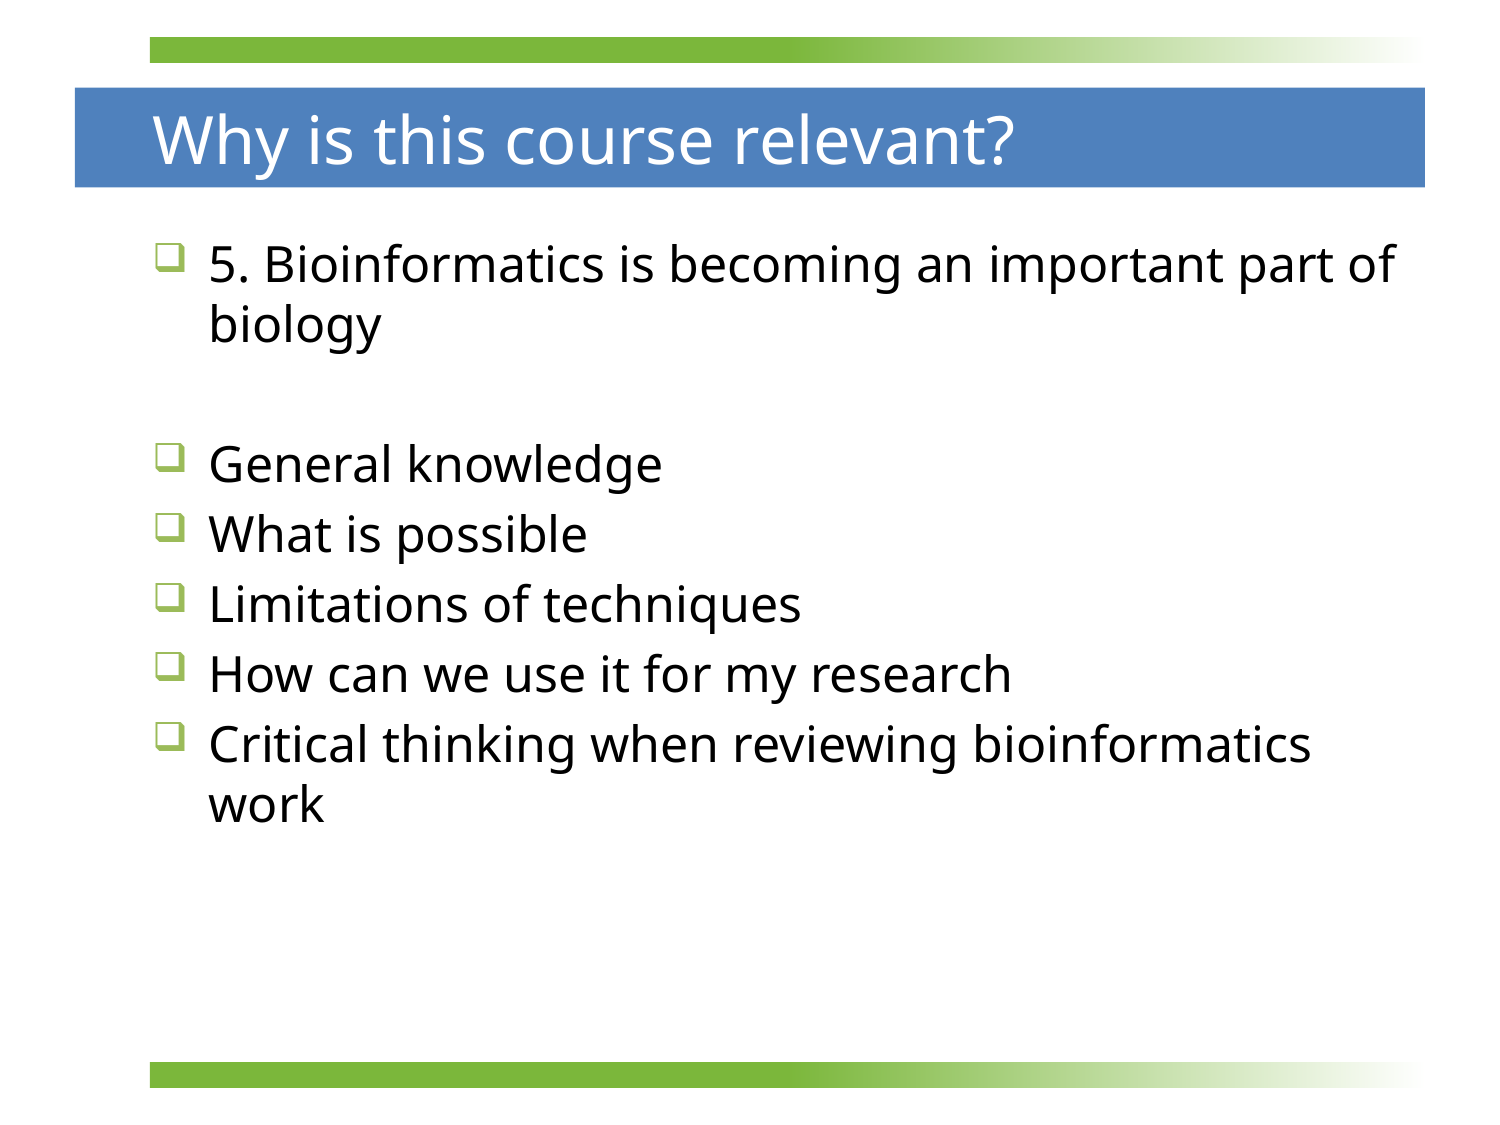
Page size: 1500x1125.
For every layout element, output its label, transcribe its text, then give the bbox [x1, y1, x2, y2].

list 5. Bioinformatics is becoming an important part of biology General knowledge What is possible Limitations of techniques How can we use it for my research Critical thinking when reviewing bioinformatics work [137, 224, 1425, 1005]
title Why is this course relevant? [137, 87, 1425, 188]
